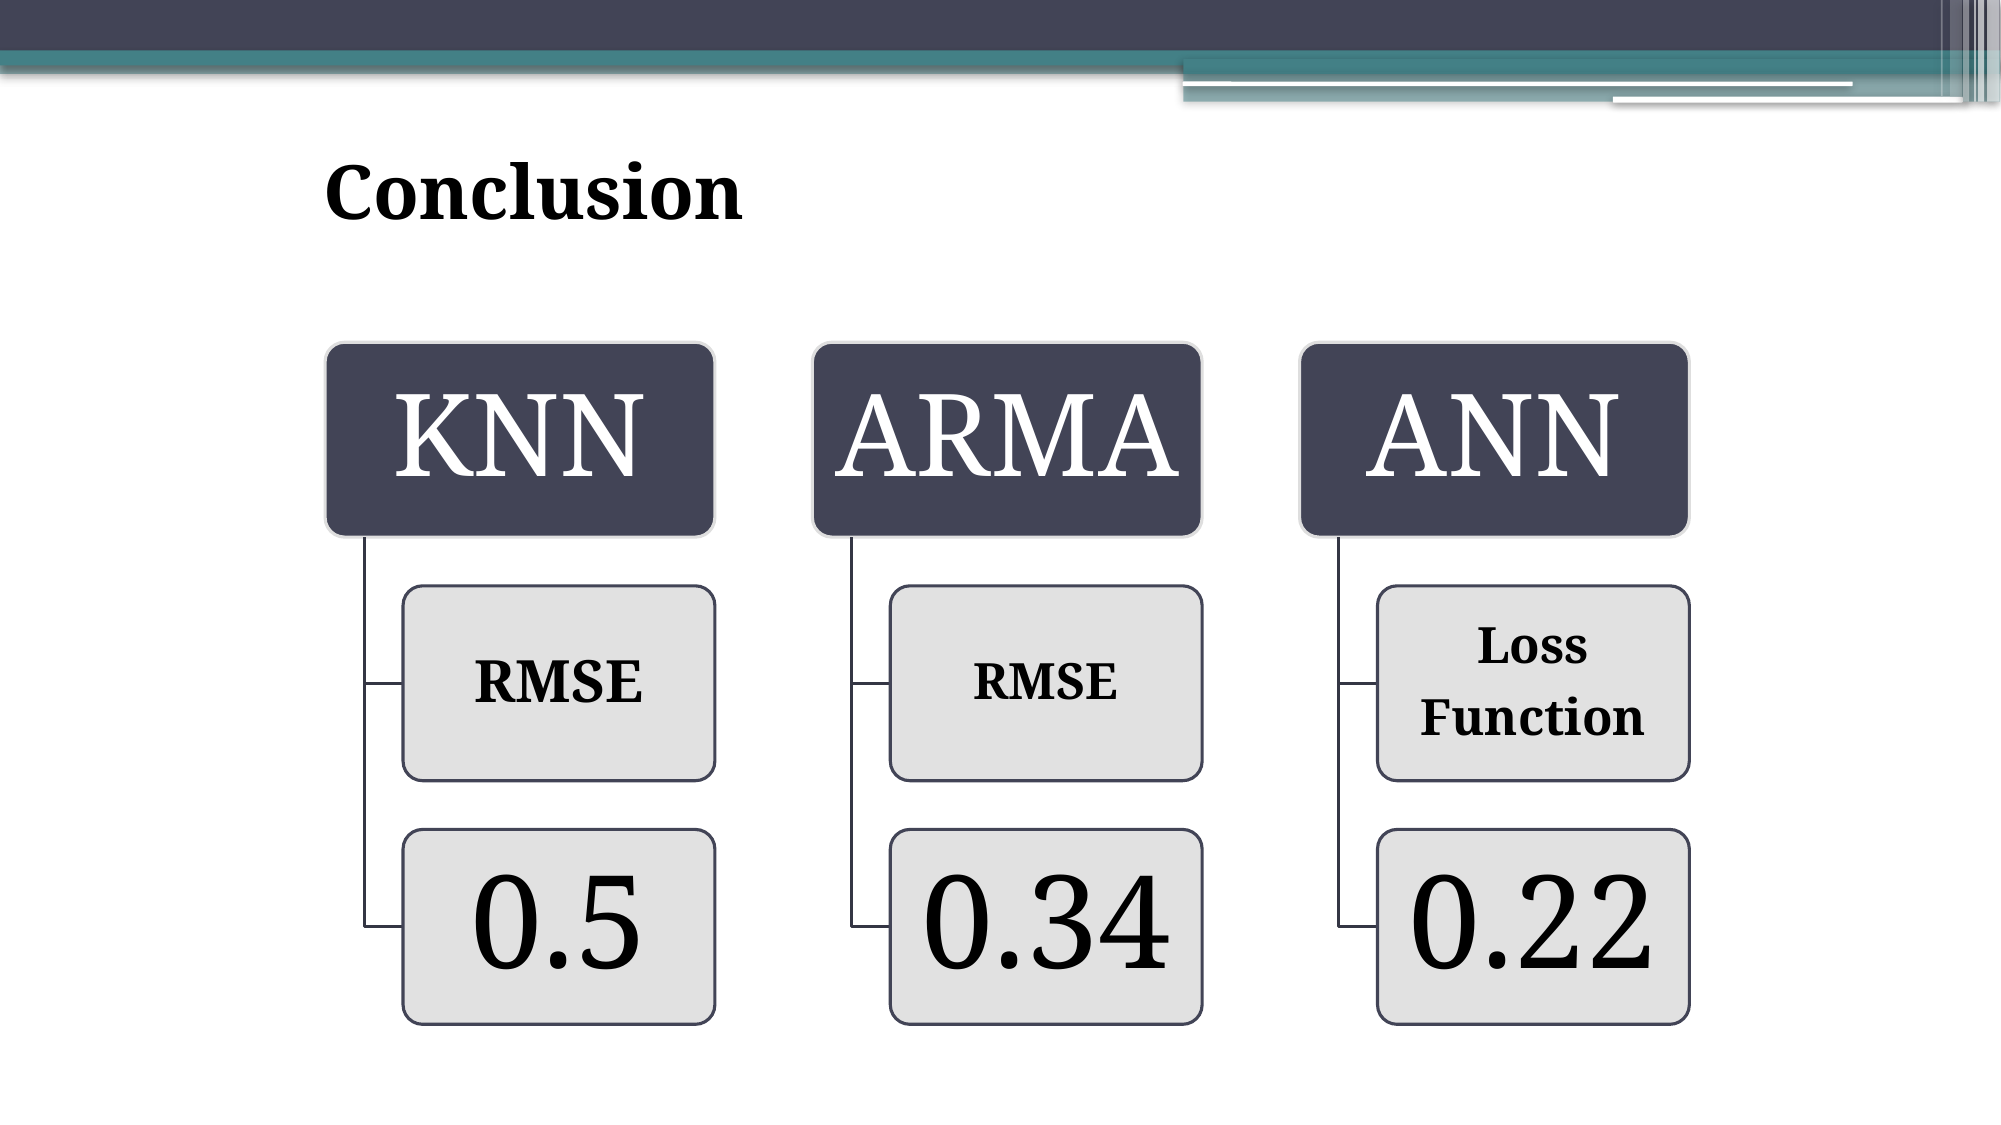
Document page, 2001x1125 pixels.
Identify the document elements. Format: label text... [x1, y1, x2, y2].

text_box Conclusion [308, 137, 760, 243]
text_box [324, 238, 1690, 1125]
